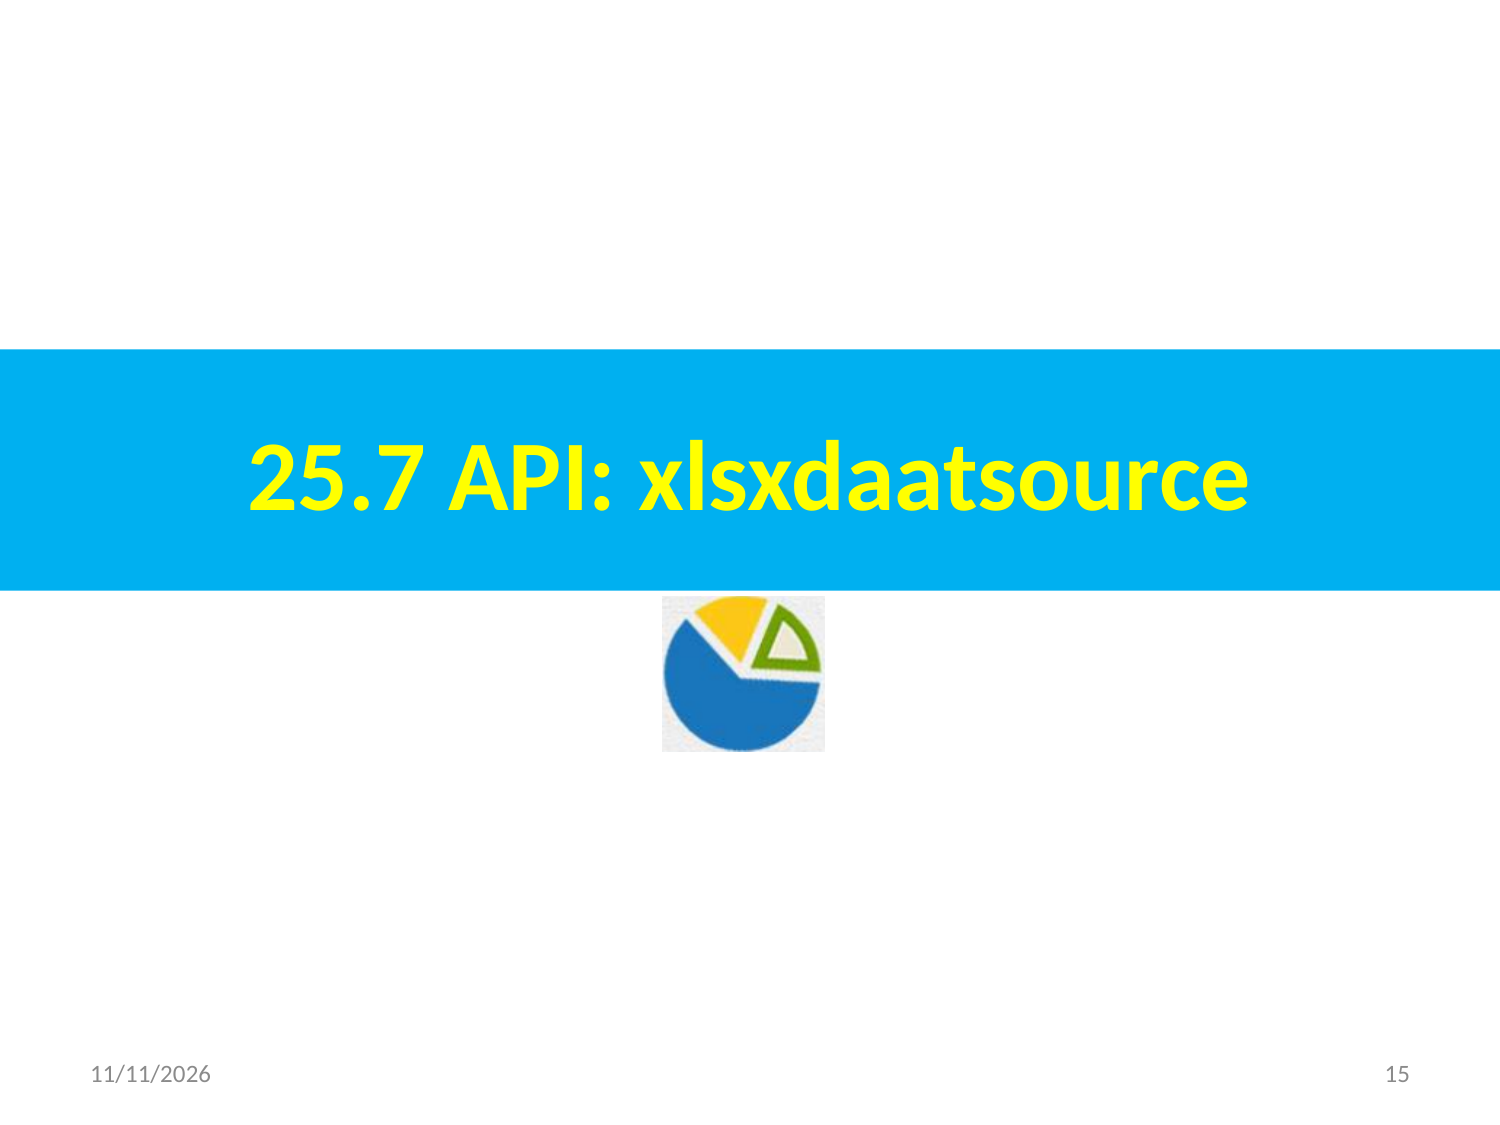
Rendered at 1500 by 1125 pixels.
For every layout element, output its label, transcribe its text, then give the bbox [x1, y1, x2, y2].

slide_number 15 [1074, 1042, 1425, 1103]
title 25.7 API: xlsxdaatsource [0, 349, 1500, 591]
picture [662, 595, 826, 752]
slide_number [75, 1042, 425, 1103]
